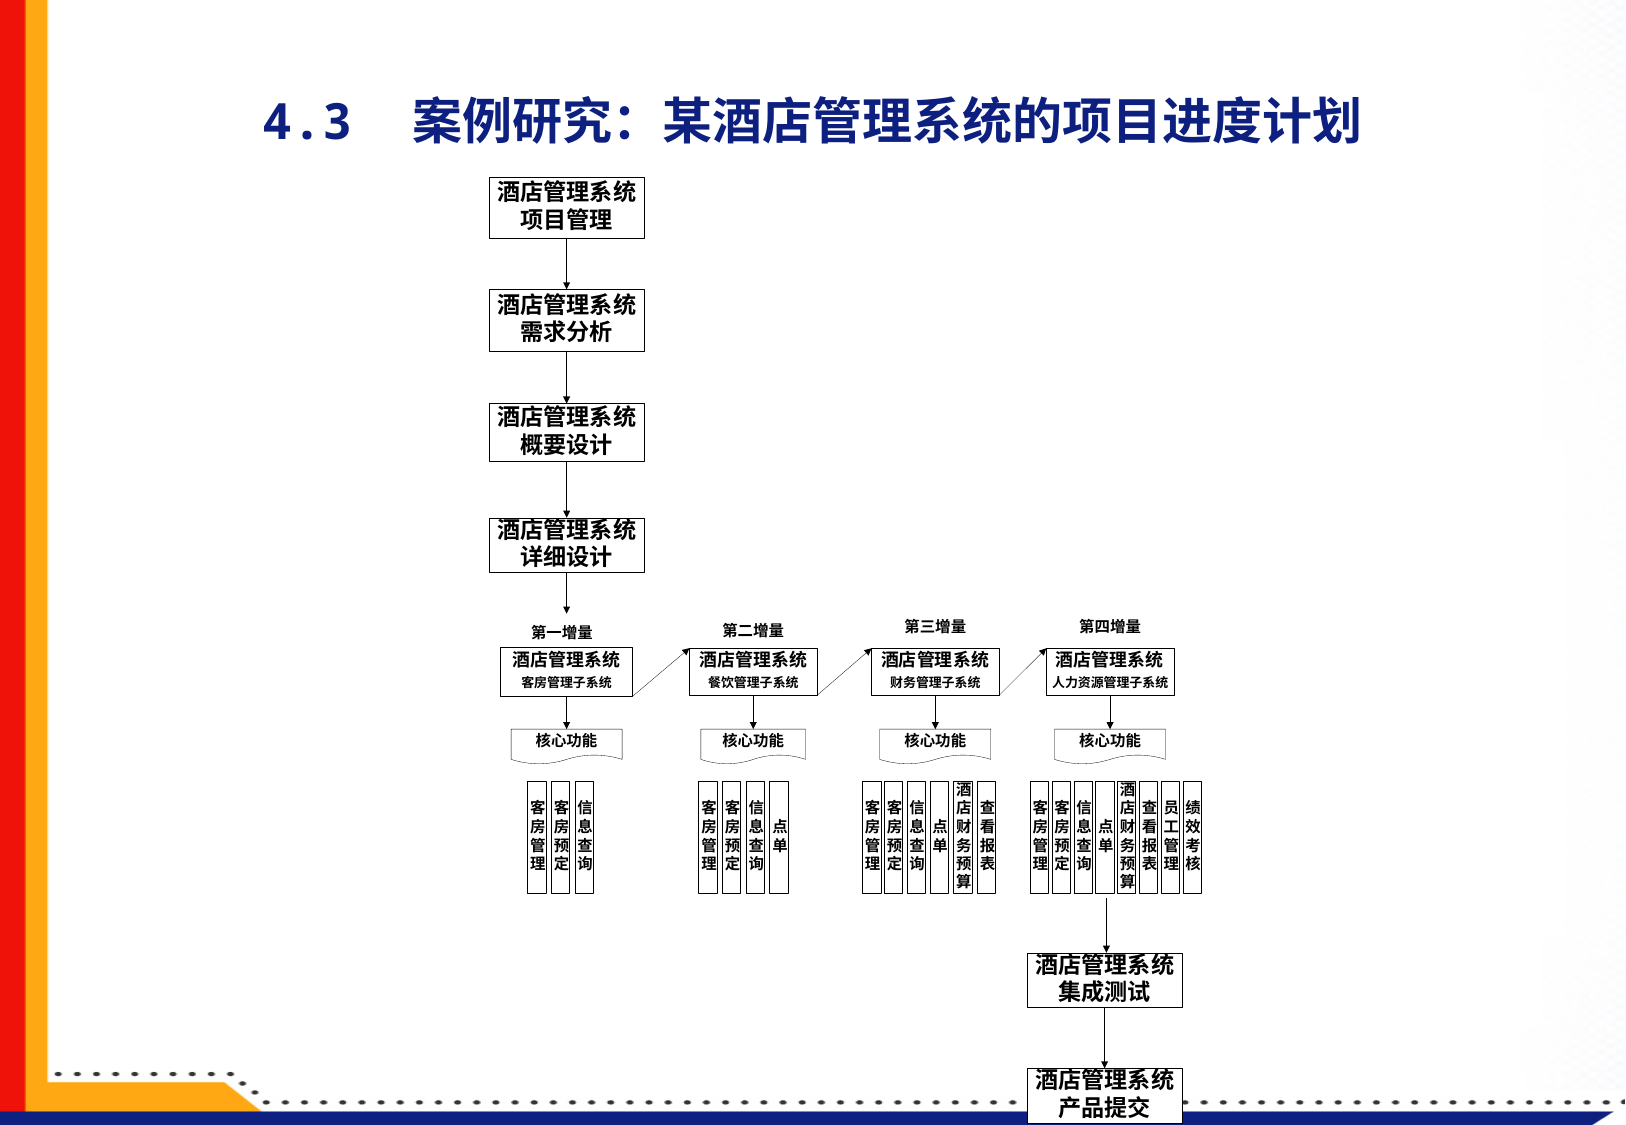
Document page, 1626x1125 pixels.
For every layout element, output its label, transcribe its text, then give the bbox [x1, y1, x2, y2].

title 4.3 案例研究：某酒店管理系统的项目进度计划 [81, 44, 1543, 195]
picture [0, 0, 1625, 1125]
